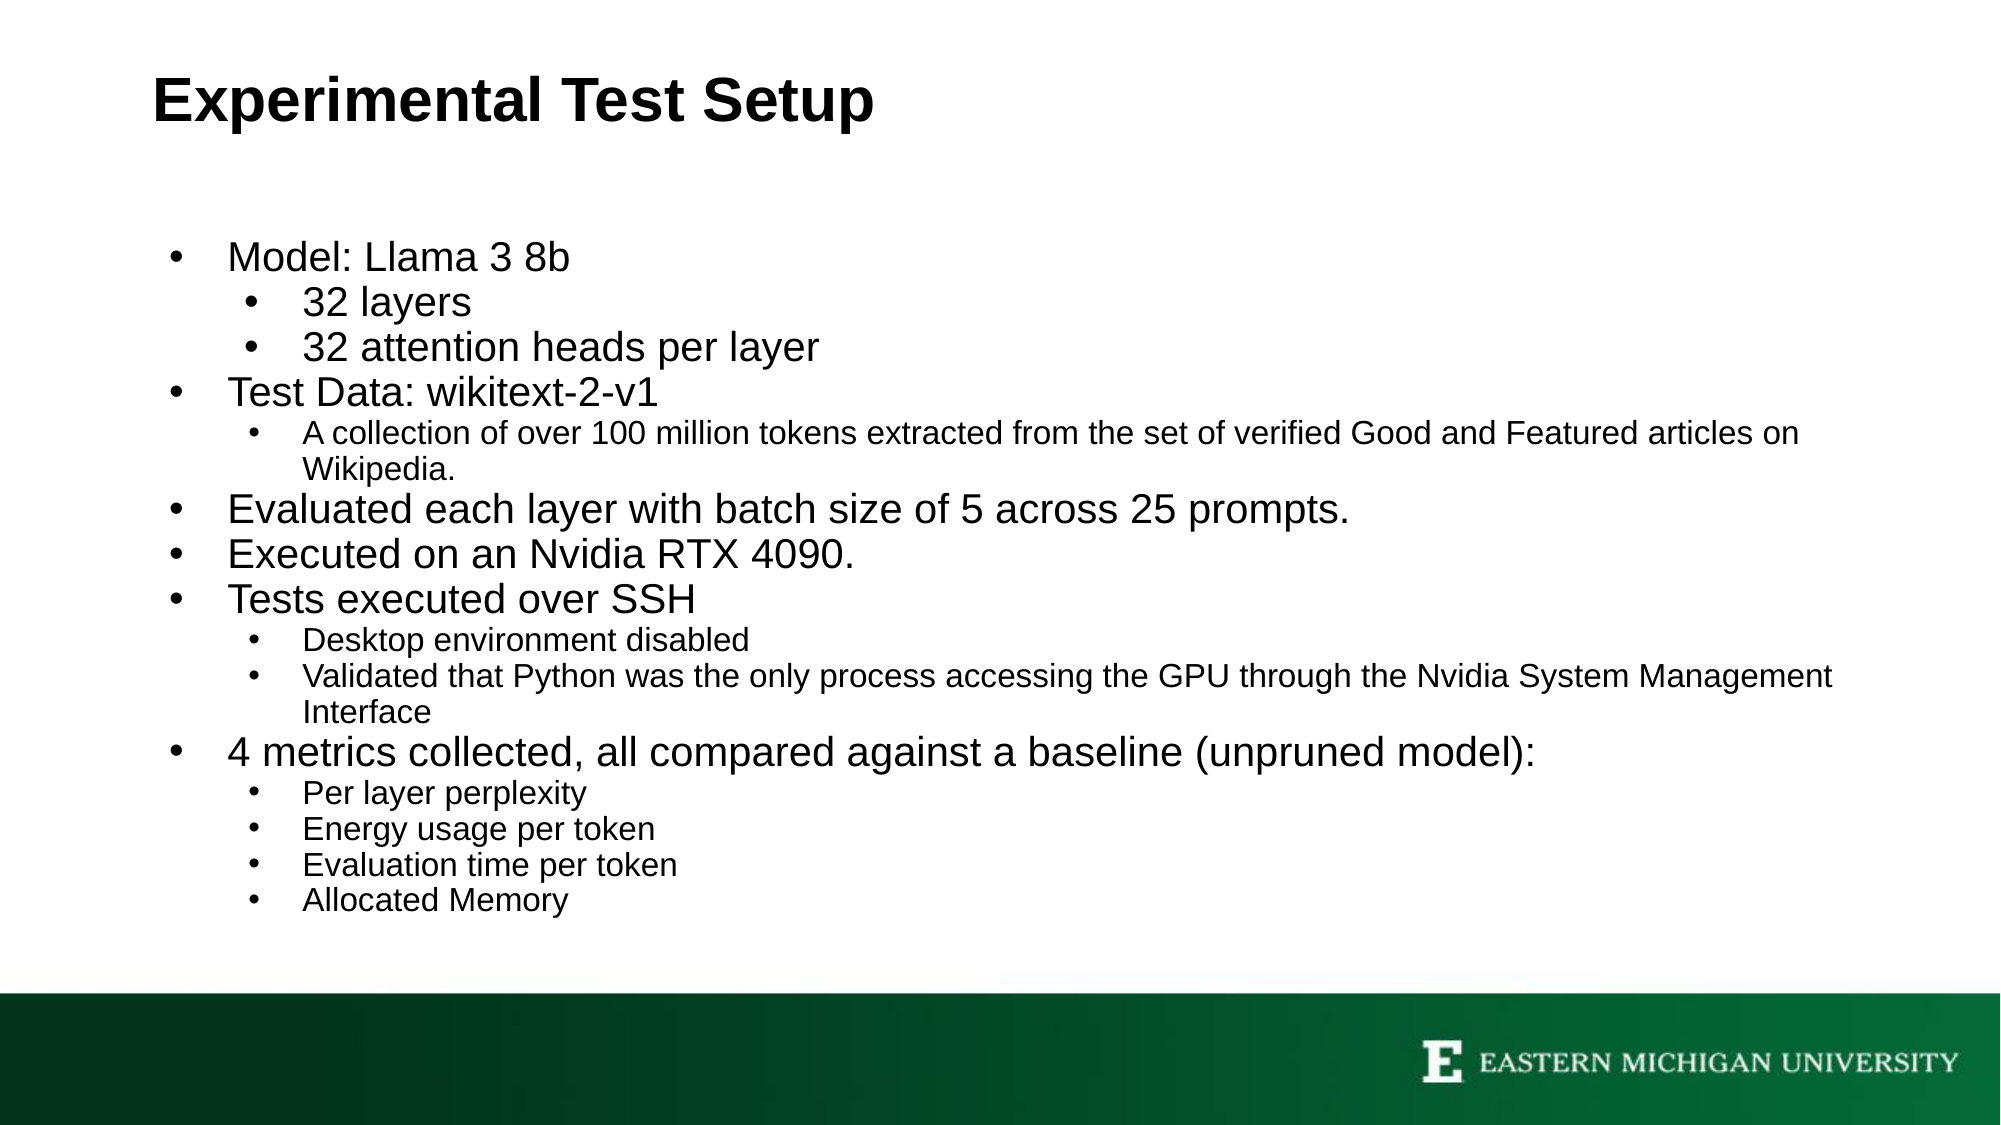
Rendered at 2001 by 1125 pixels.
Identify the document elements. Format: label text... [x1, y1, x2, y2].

picture [0, 0, 2001, 1125]
list Model: Llama 3 8b 32 layers 32 attention heads per layer Test Data: wikitext-2-v1 A collection of over 100 million tokens extracted from the set of verified Good and Featured articles on Wikipedia. Evaluated each layer with batch size of 5 across 25 prompts. Executed on an Nvidia RTX 4090. Tests executed over SSH Desktop environment disabled Validated that Python was the only process accessing the GPU through the Nvidia System Management Interface 4 metrics collected, all compared against a baseline (unpruned model): Per layer perplexity Energy usage per token Evaluation time per token Allocated Memory [137, 228, 1863, 929]
title Experimental Test Setup [137, 59, 1855, 228]
